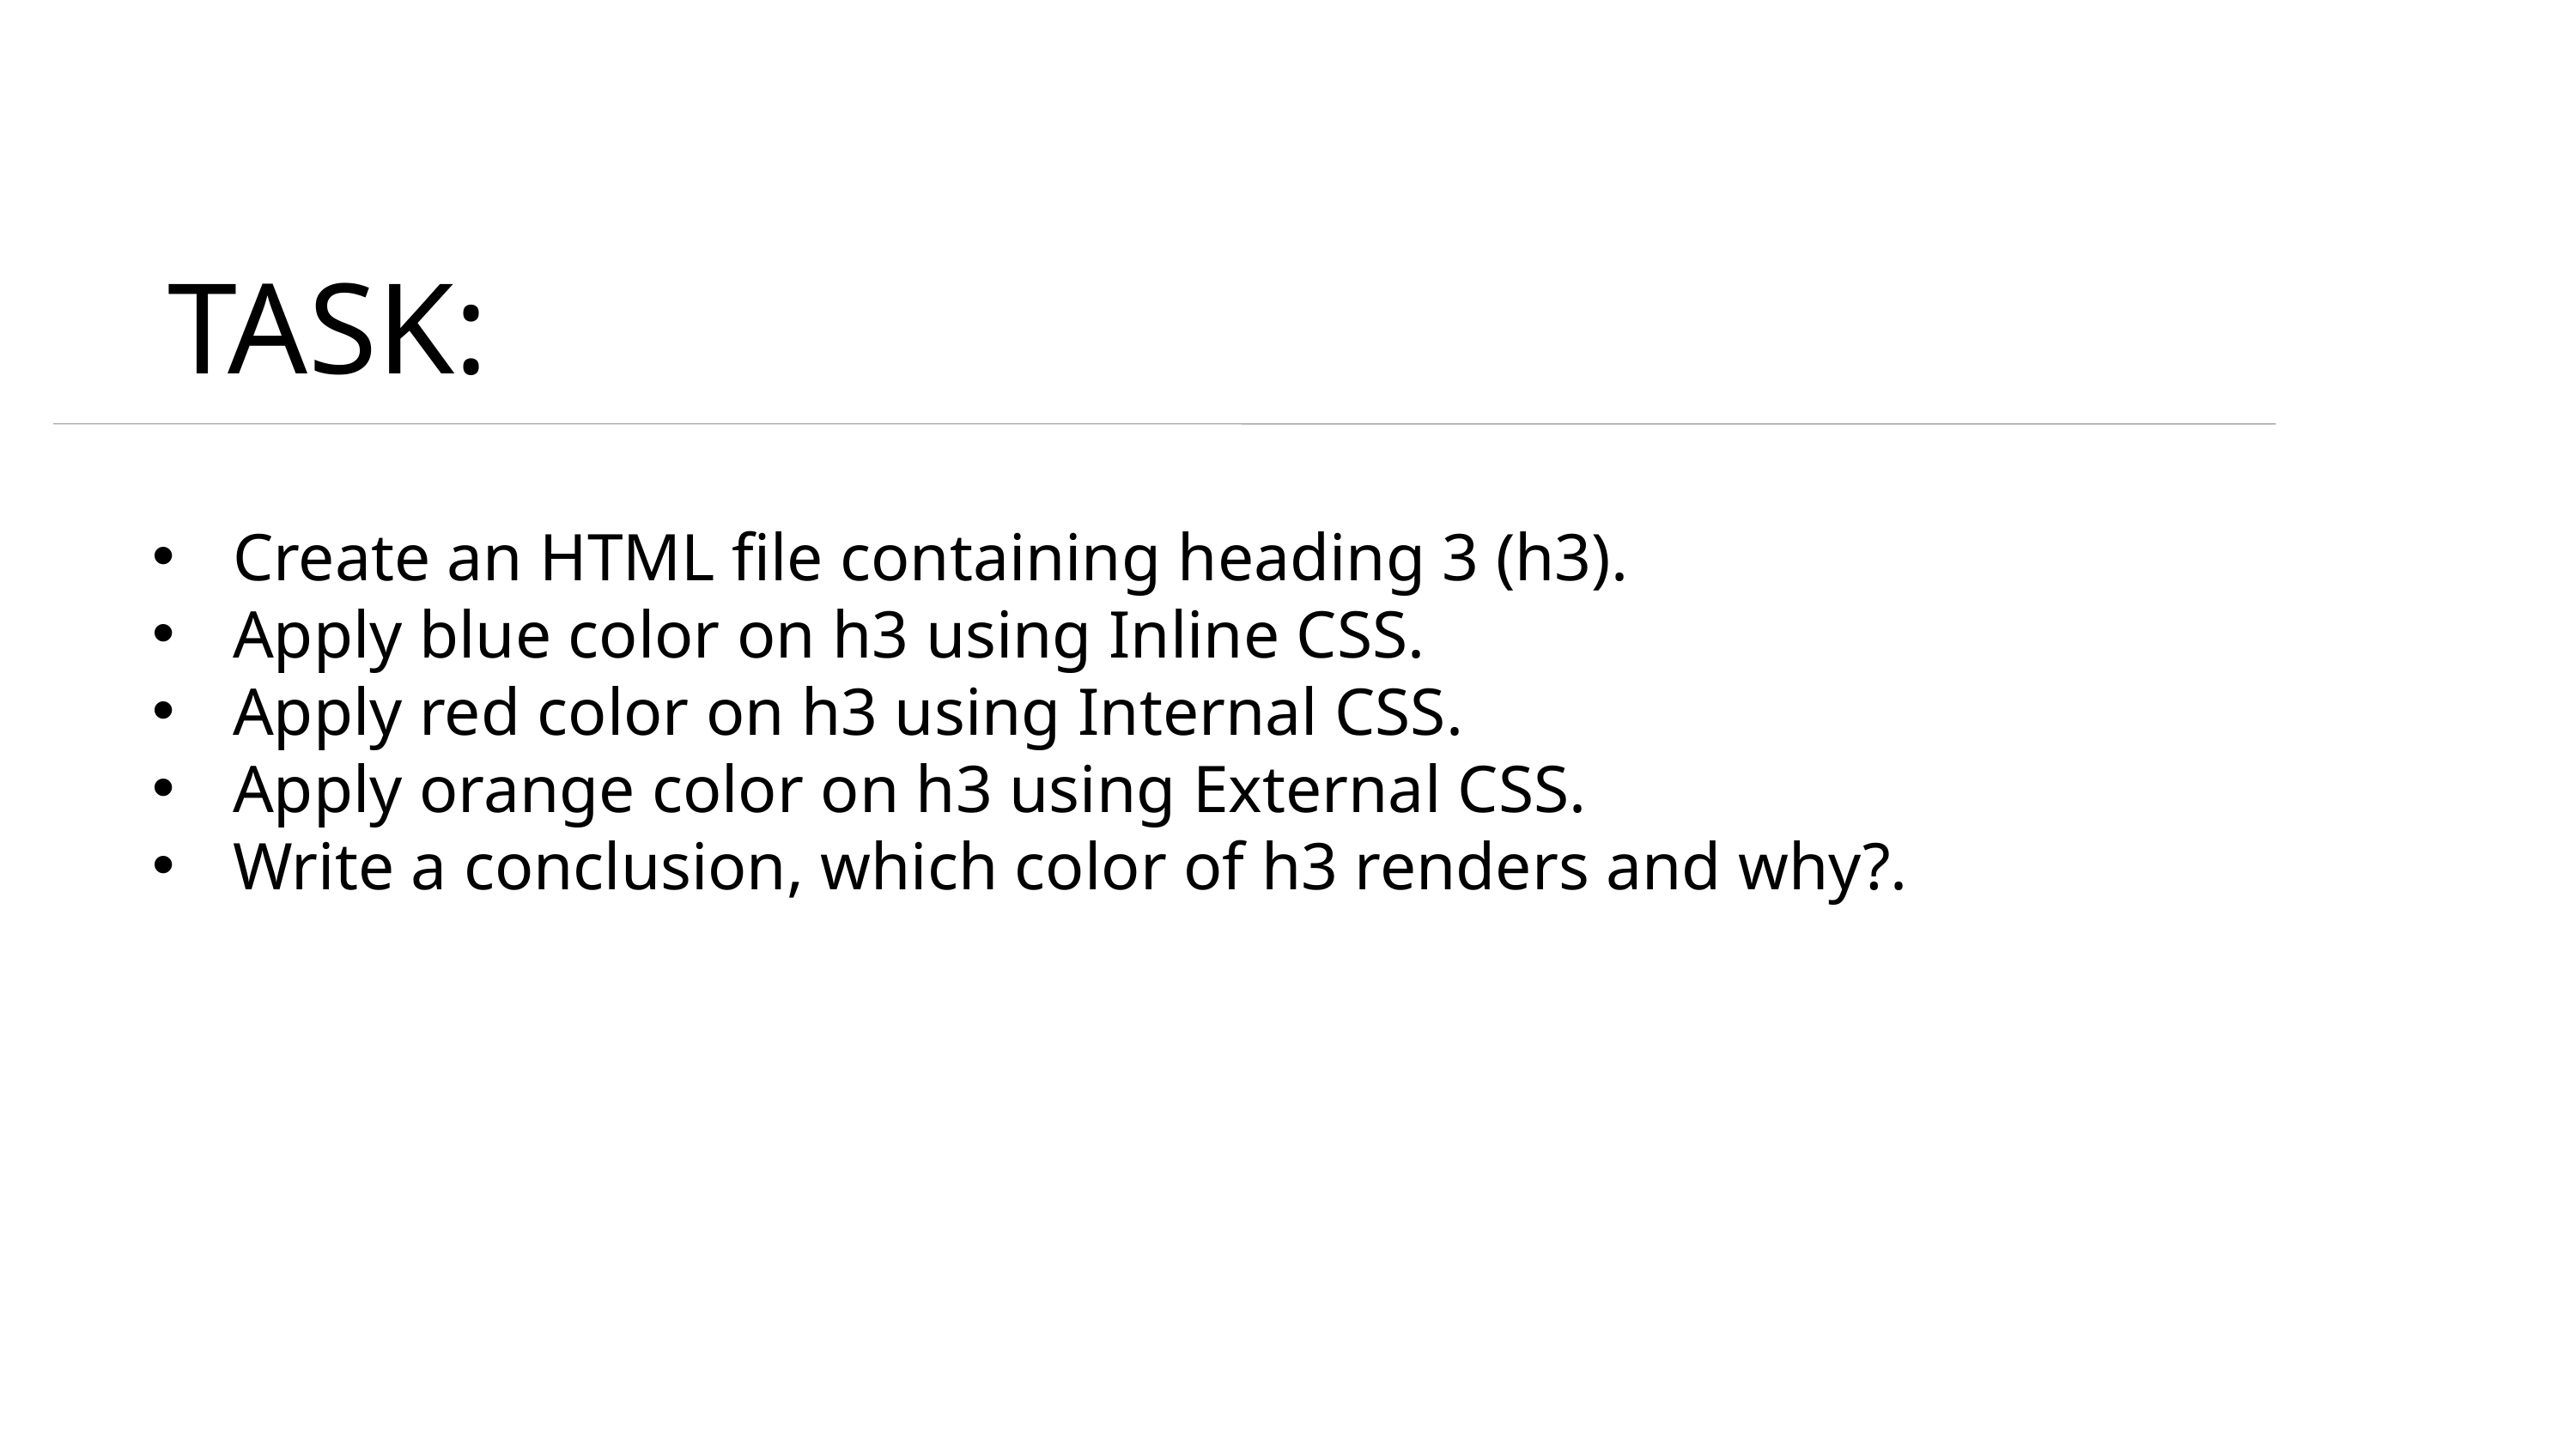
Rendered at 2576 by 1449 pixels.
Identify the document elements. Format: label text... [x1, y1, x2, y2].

text_box Create an HTML file containing heading 3 (h3). Apply blue color on h3 using Inline CSS. Apply red color on h3 using Internal CSS. Apply orange color on h3 using External CSS. Write a conclusion, which color of h3 renders and why?. [139, 509, 2008, 986]
text_box TASK: [167, 237, 2008, 399]
